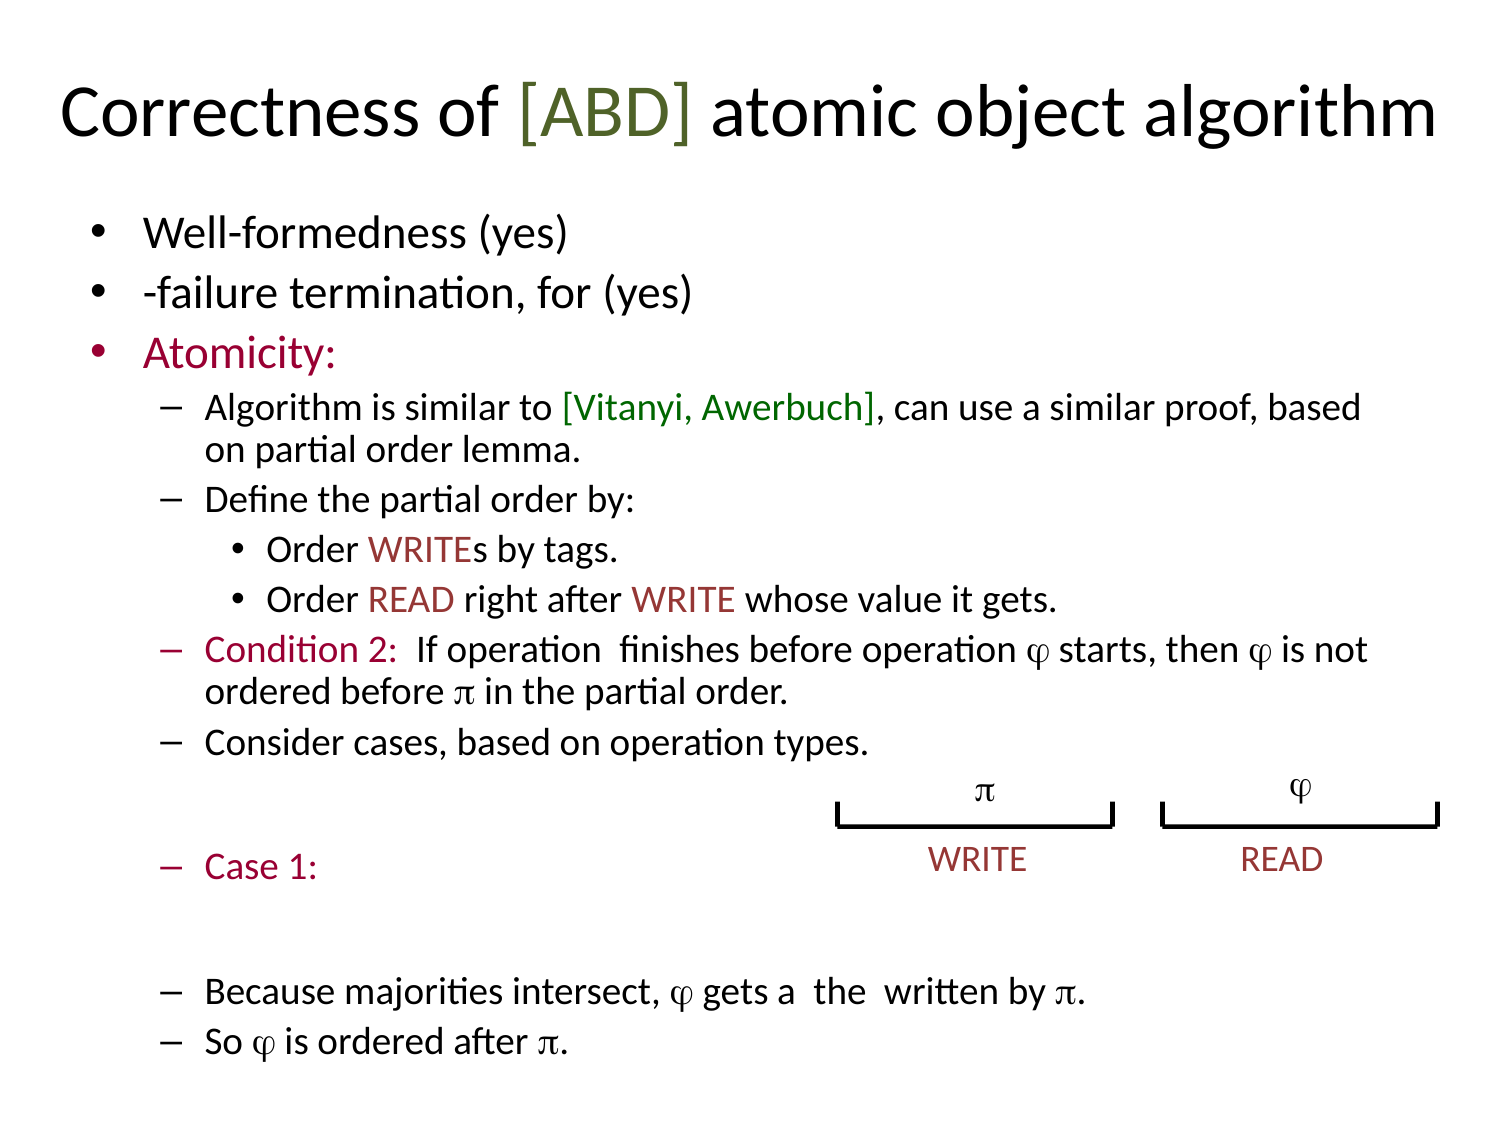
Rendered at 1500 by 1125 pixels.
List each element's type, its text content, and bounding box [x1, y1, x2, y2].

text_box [837, 751, 1438, 888]
title Correctness of [ABD] atomic object algorithm [37, 12, 1463, 200]
